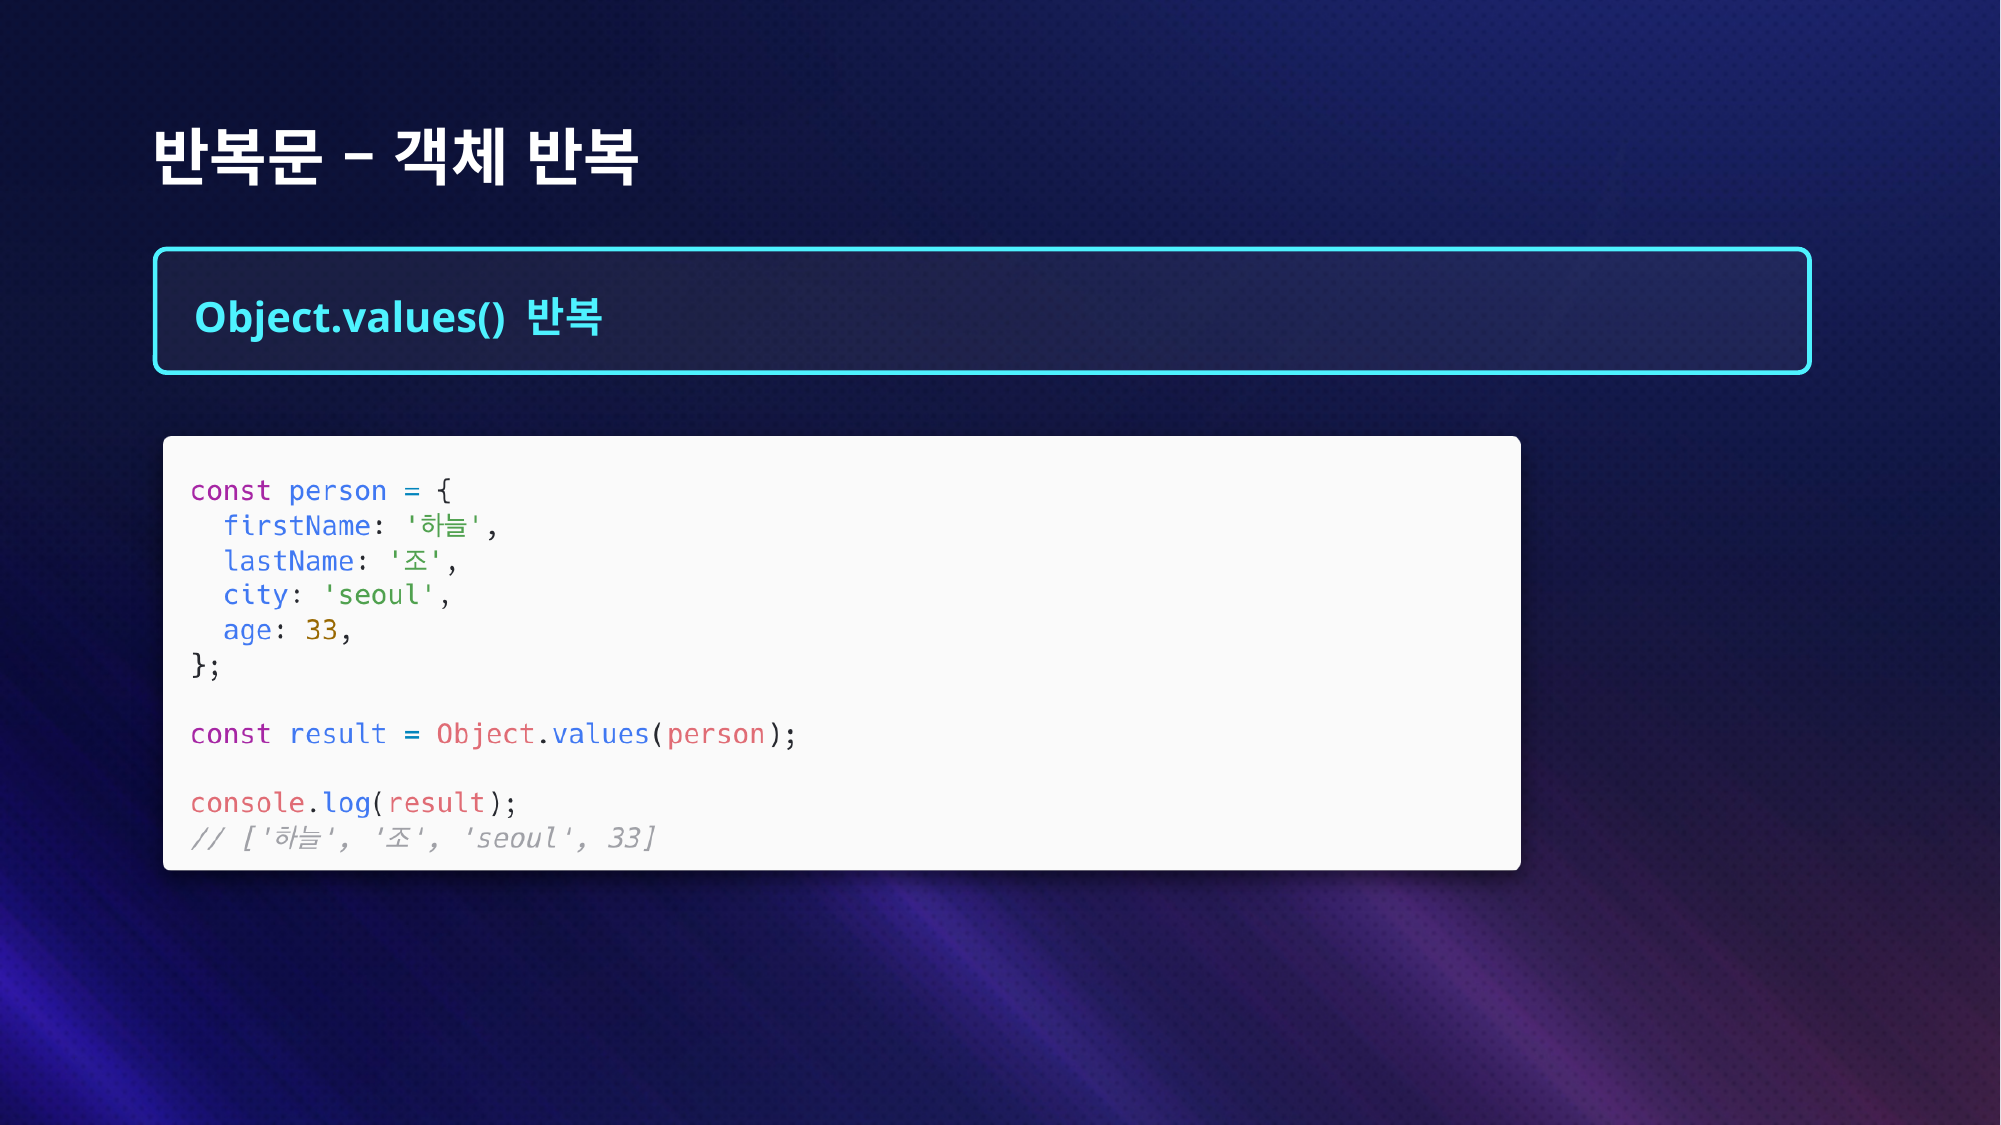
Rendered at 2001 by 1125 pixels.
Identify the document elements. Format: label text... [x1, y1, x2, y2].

text_box Object.values() 반복 [154, 247, 1811, 374]
title 반복문 – 객체 반복 [137, 105, 1863, 216]
picture [0, 0, 2001, 1125]
